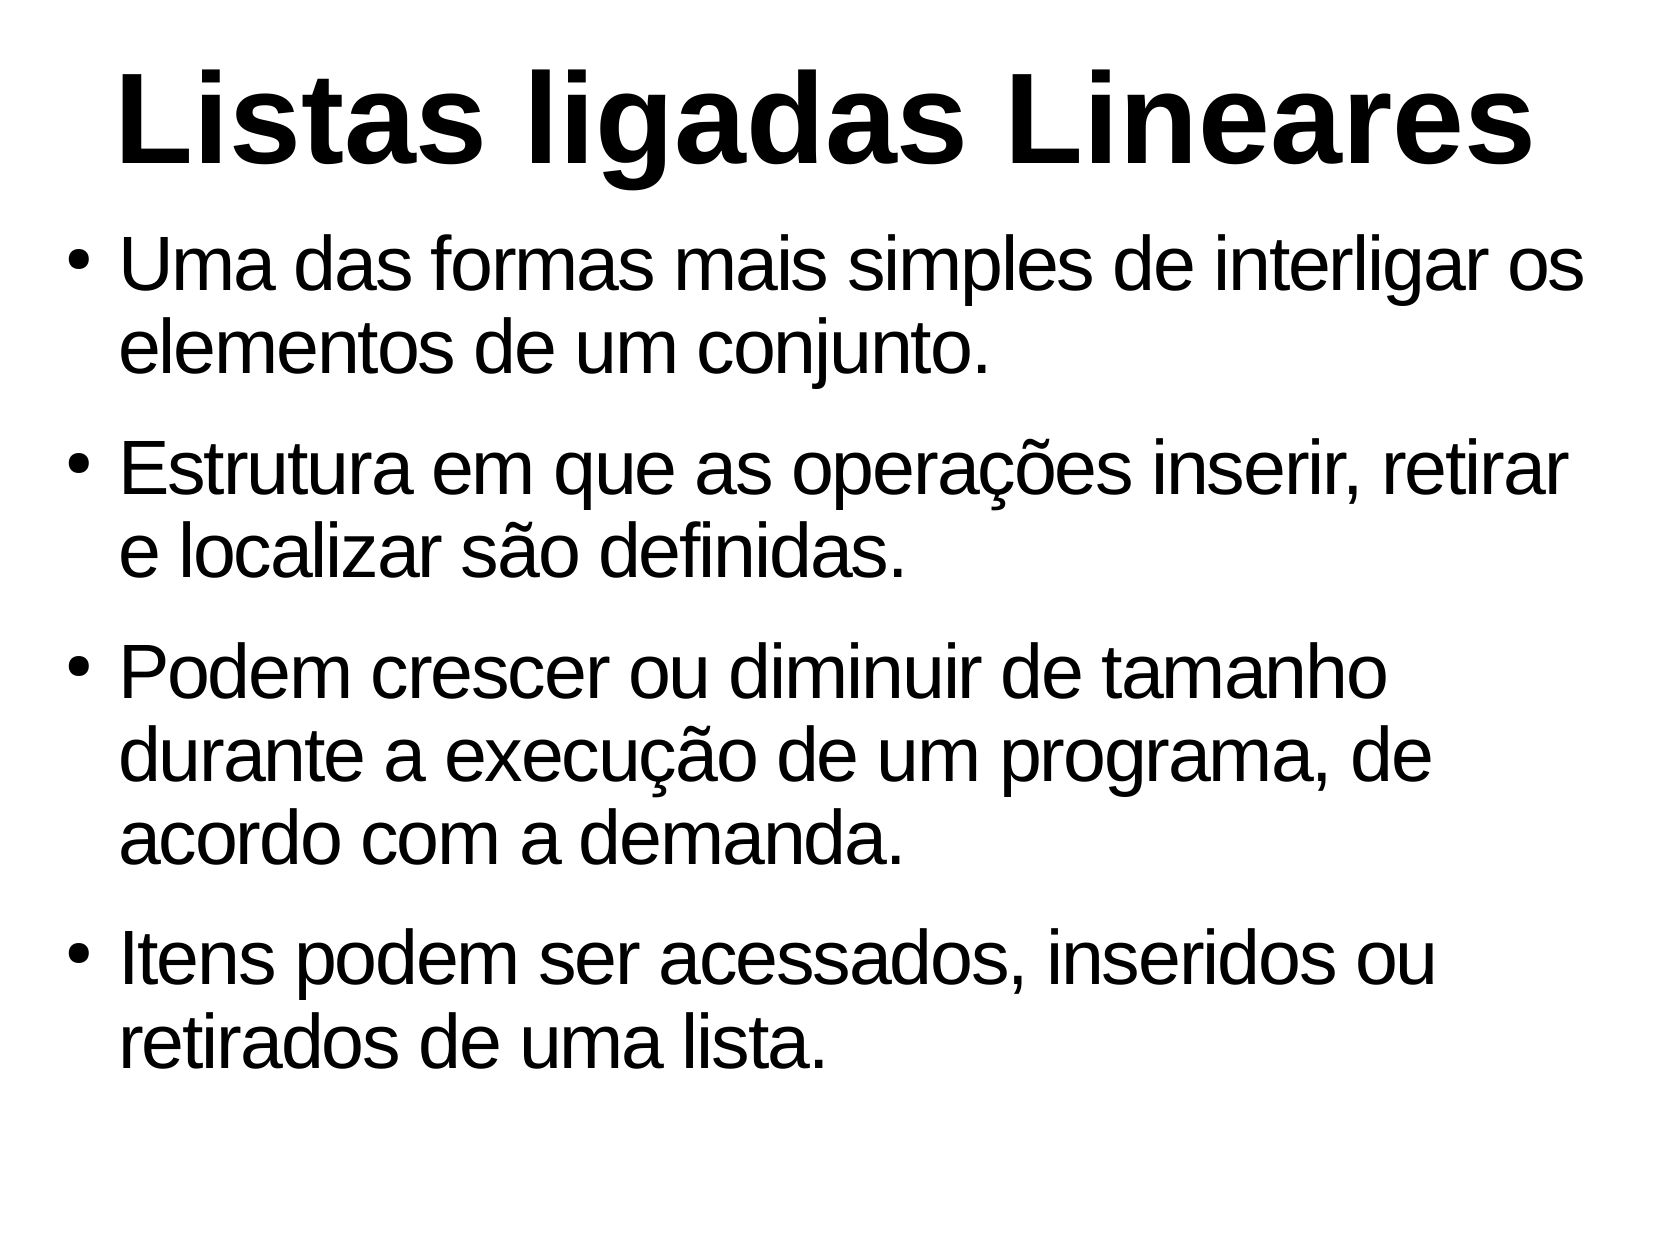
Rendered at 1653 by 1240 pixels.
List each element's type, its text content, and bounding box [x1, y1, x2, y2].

text_box Uma das formas mais simples de interligar os elementos de um conjunto. Estrutura em que as operações inserir, retirar e localizar são definidas. Podem crescer ou diminuir de tamanho durante a execução de um programa, de acordo com a demanda. Itens podem ser acessados, inseridos ou retirados de uma lista. [47, 224, 1618, 1158]
text_box Listas ligadas Lineares [82, 34, 1571, 190]
